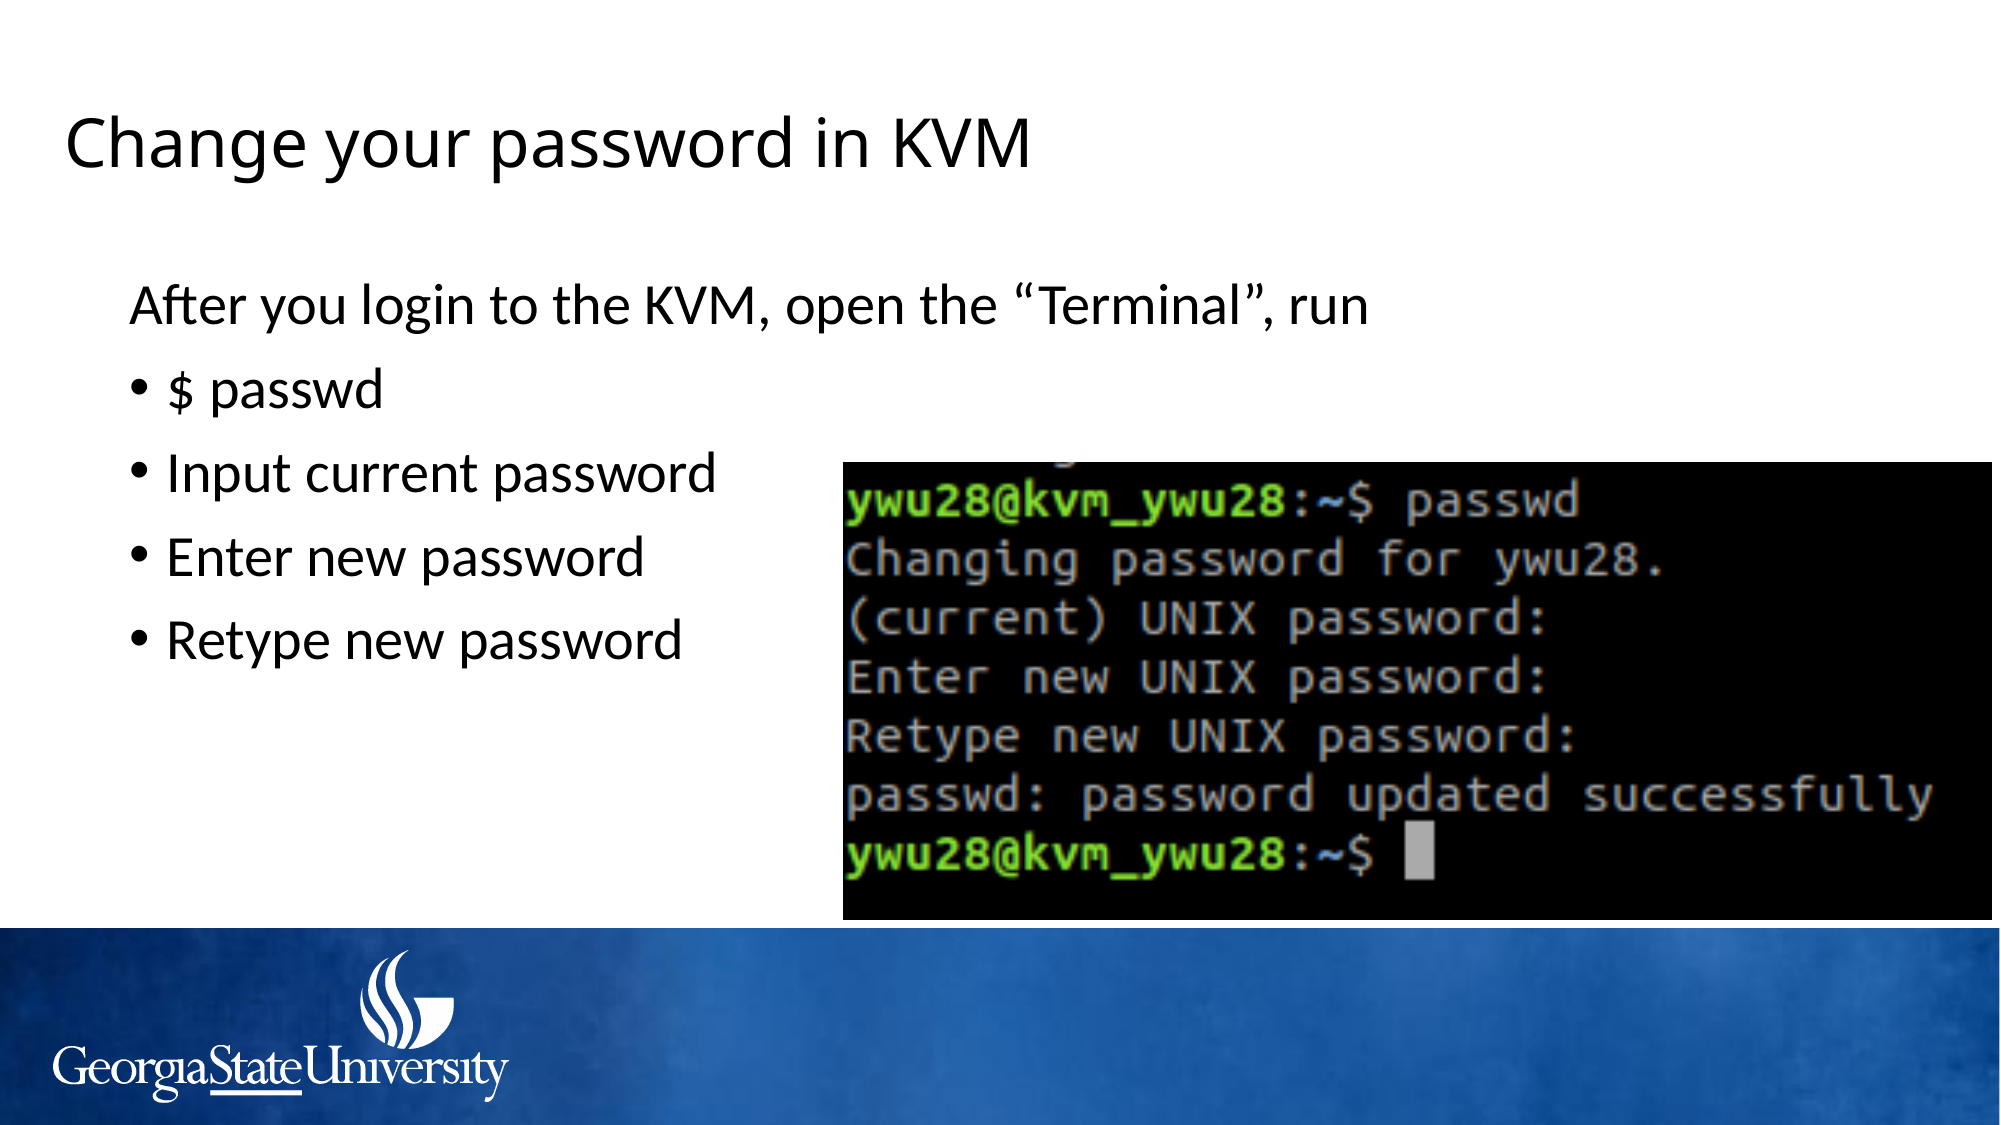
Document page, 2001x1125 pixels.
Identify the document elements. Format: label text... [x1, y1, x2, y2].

title Change your password in KVM [49, 82, 1109, 208]
picture [843, 462, 1992, 920]
picture [0, 928, 2000, 1125]
list After you login to the KVM, open the “Terminal”, run $ passwd Input current password Enter new password Retype new password [114, 267, 1432, 734]
